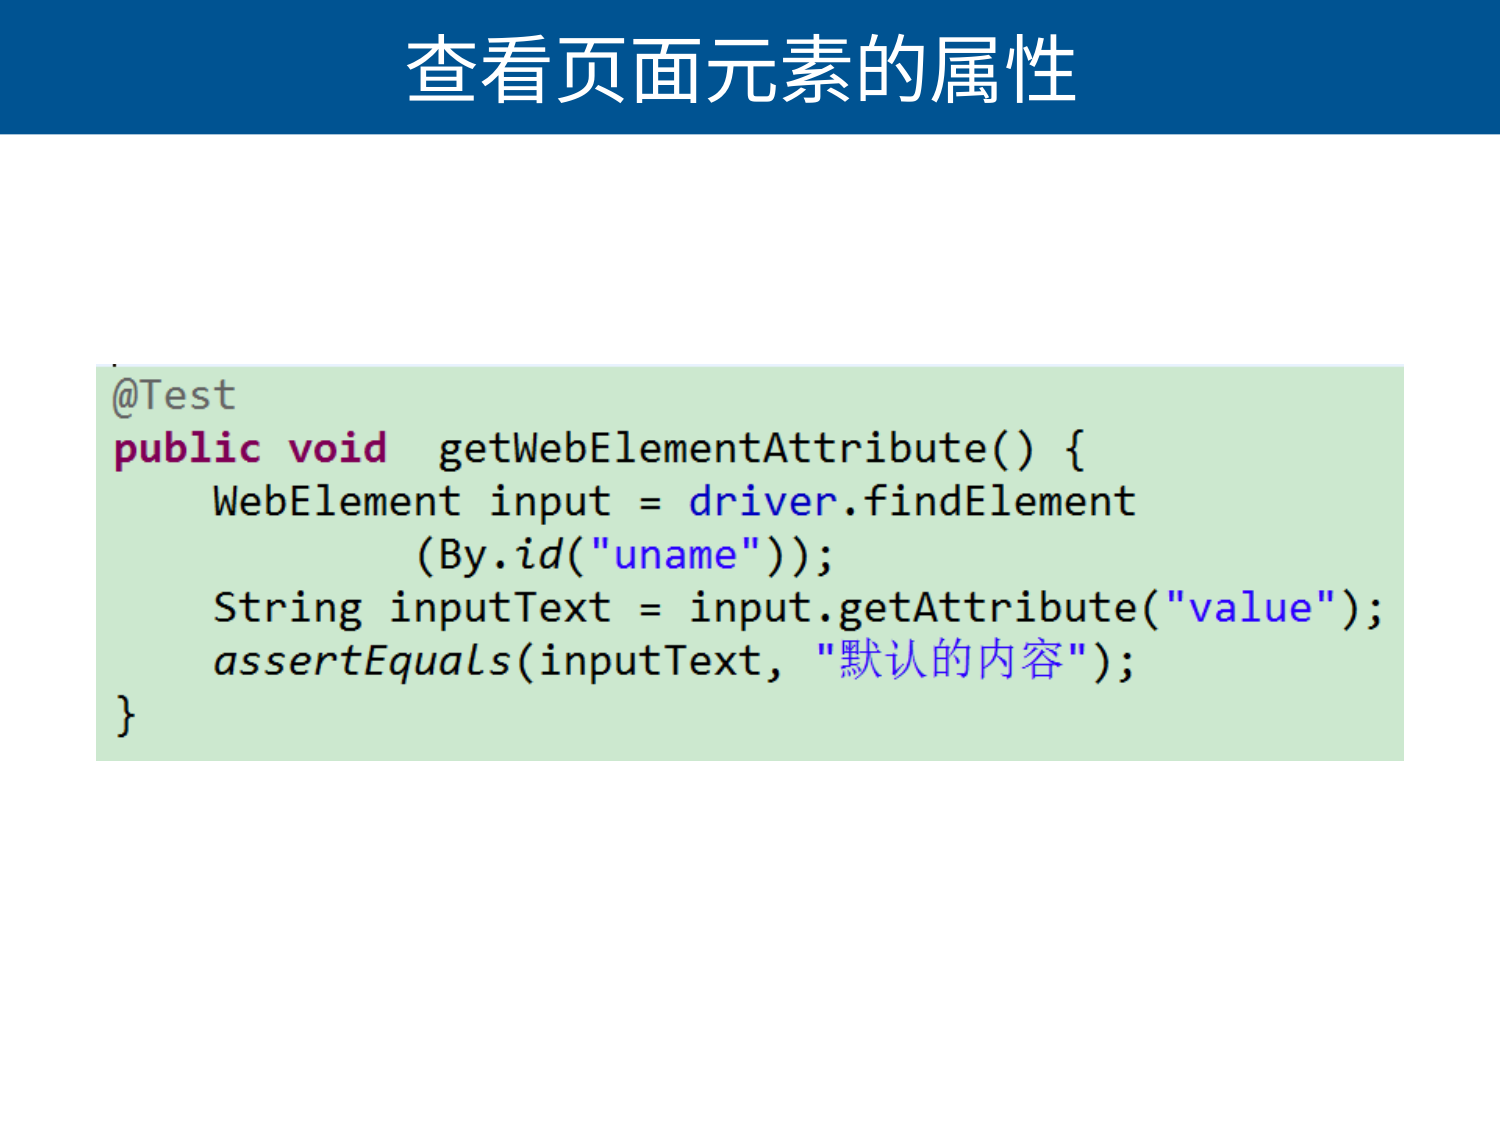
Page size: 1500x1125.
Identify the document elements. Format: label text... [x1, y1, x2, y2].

picture [95, 363, 1405, 762]
title 查看页面元素的属性 [2, 0, 1483, 135]
